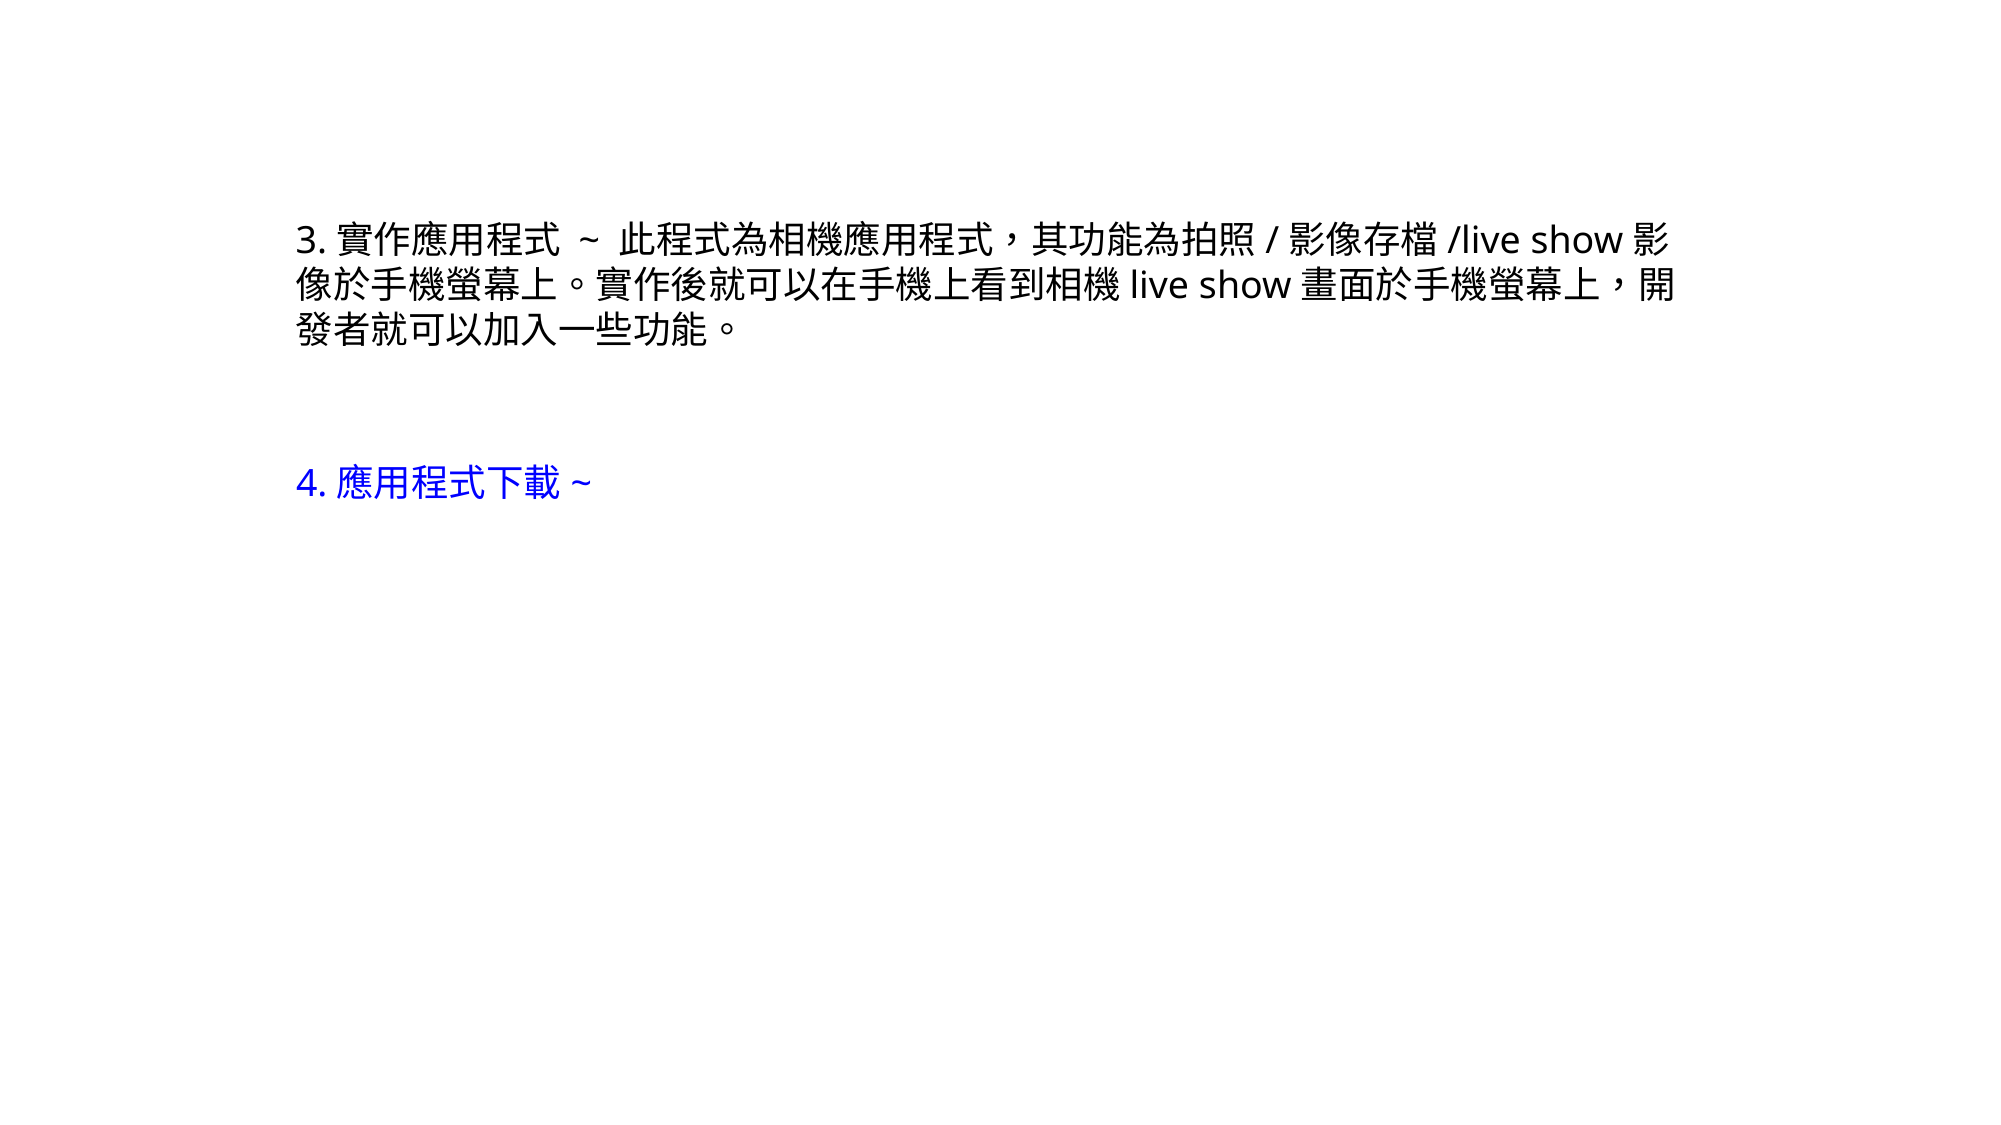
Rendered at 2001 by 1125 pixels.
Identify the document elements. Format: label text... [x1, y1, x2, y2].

text_box 3.實作應用程式 ~ 此程式為相機應用程式，其功能為拍照/影像存檔/live show影像於手機螢幕上。實作後就可以在手機上看到相機live show畫面於手機螢幕上，開發者就可以加入一些功能。 [280, 208, 1721, 359]
text_box 4.應用程式下載~ [281, 451, 607, 511]
